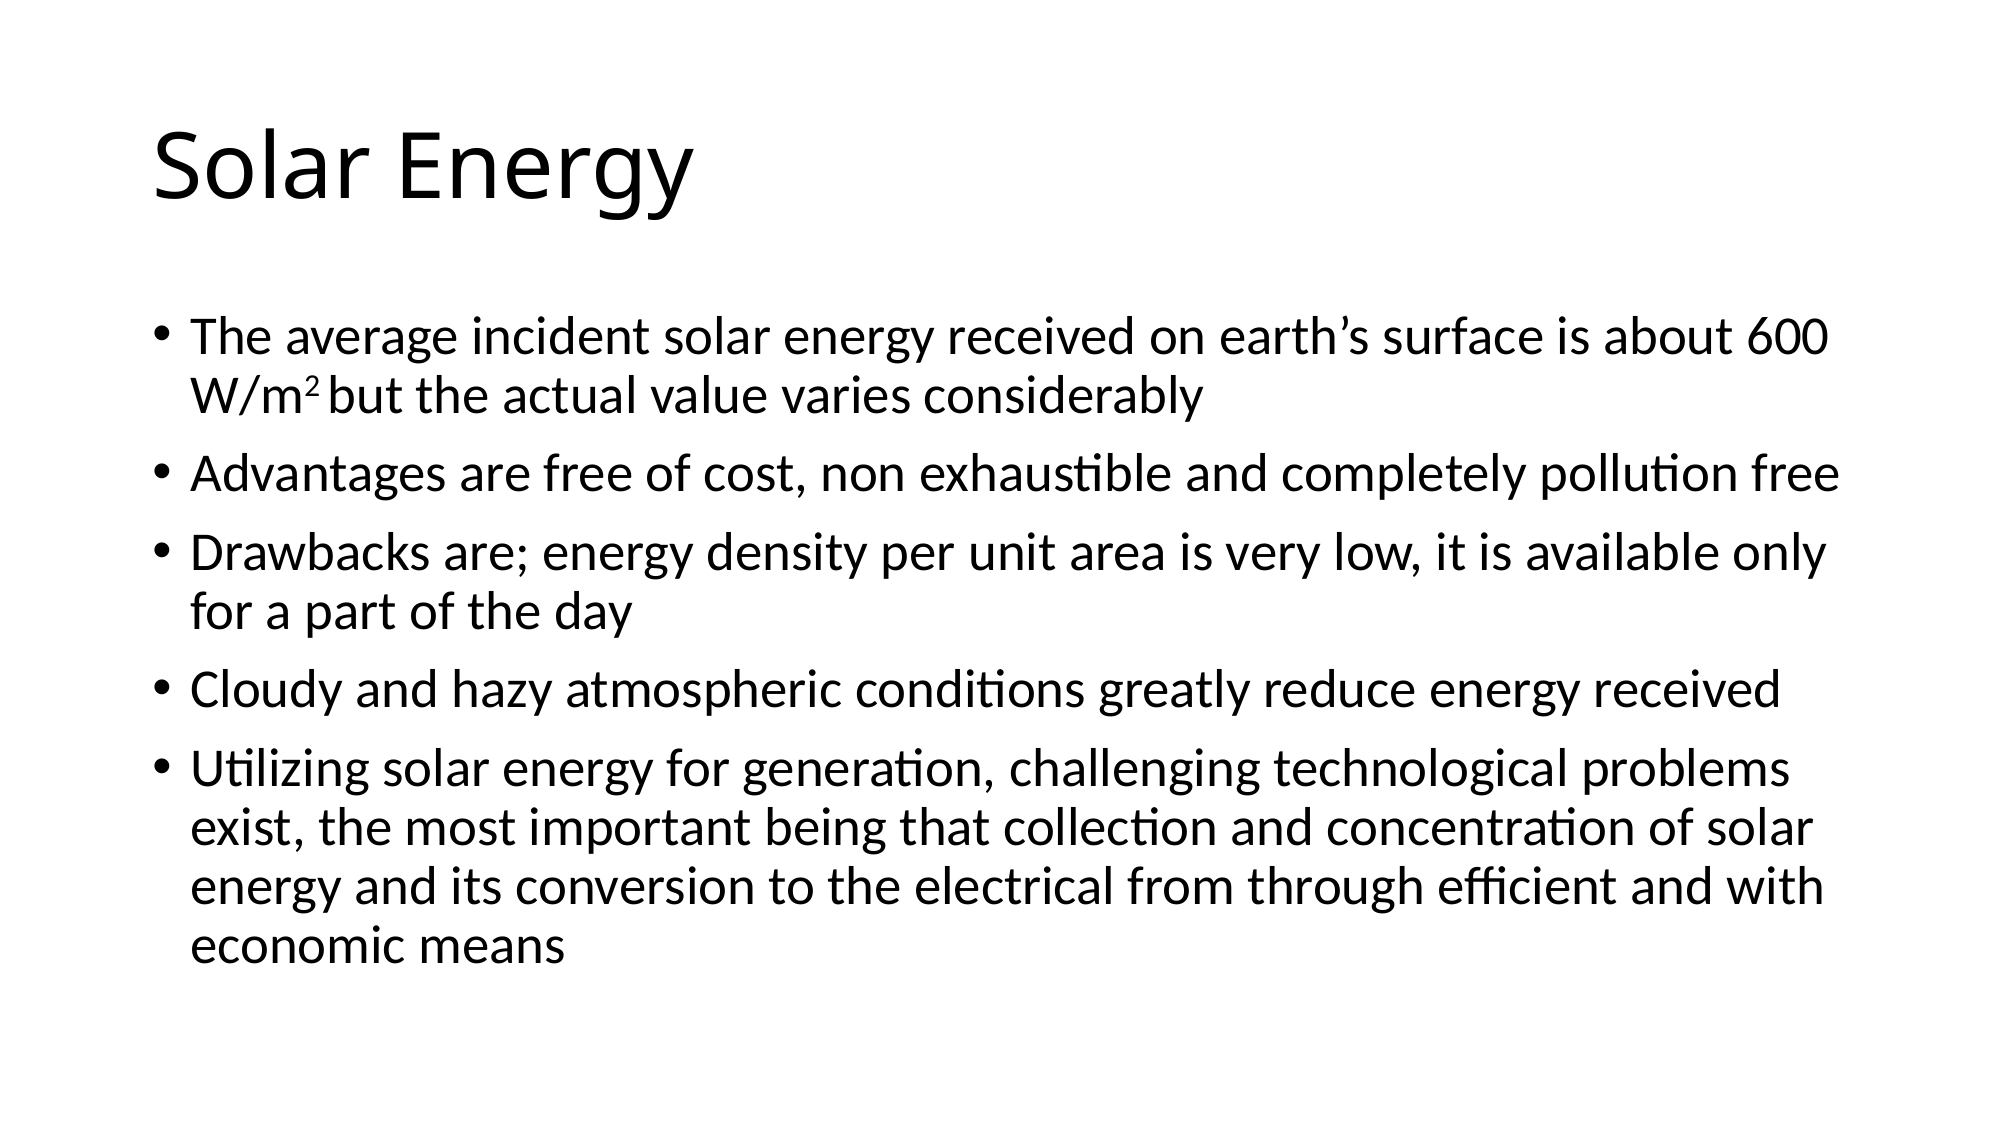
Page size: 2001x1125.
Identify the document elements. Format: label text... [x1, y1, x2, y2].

title Solar Energy [137, 59, 1863, 278]
list The average incident solar energy received on earth’s surface is about 600 W/m2 but the actual value varies considerably Advantages are free of cost, non exhaustible and completely pollution free Drawbacks are; energy density per unit area is very low, it is available only for a part of the day Cloudy and hazy atmospheric conditions greatly reduce energy received Utilizing solar energy for generation, challenging technological problems exist, the most important being that collection and concentration of solar energy and its conversion to the electrical from through efficient and with economic means [137, 299, 1863, 1014]
